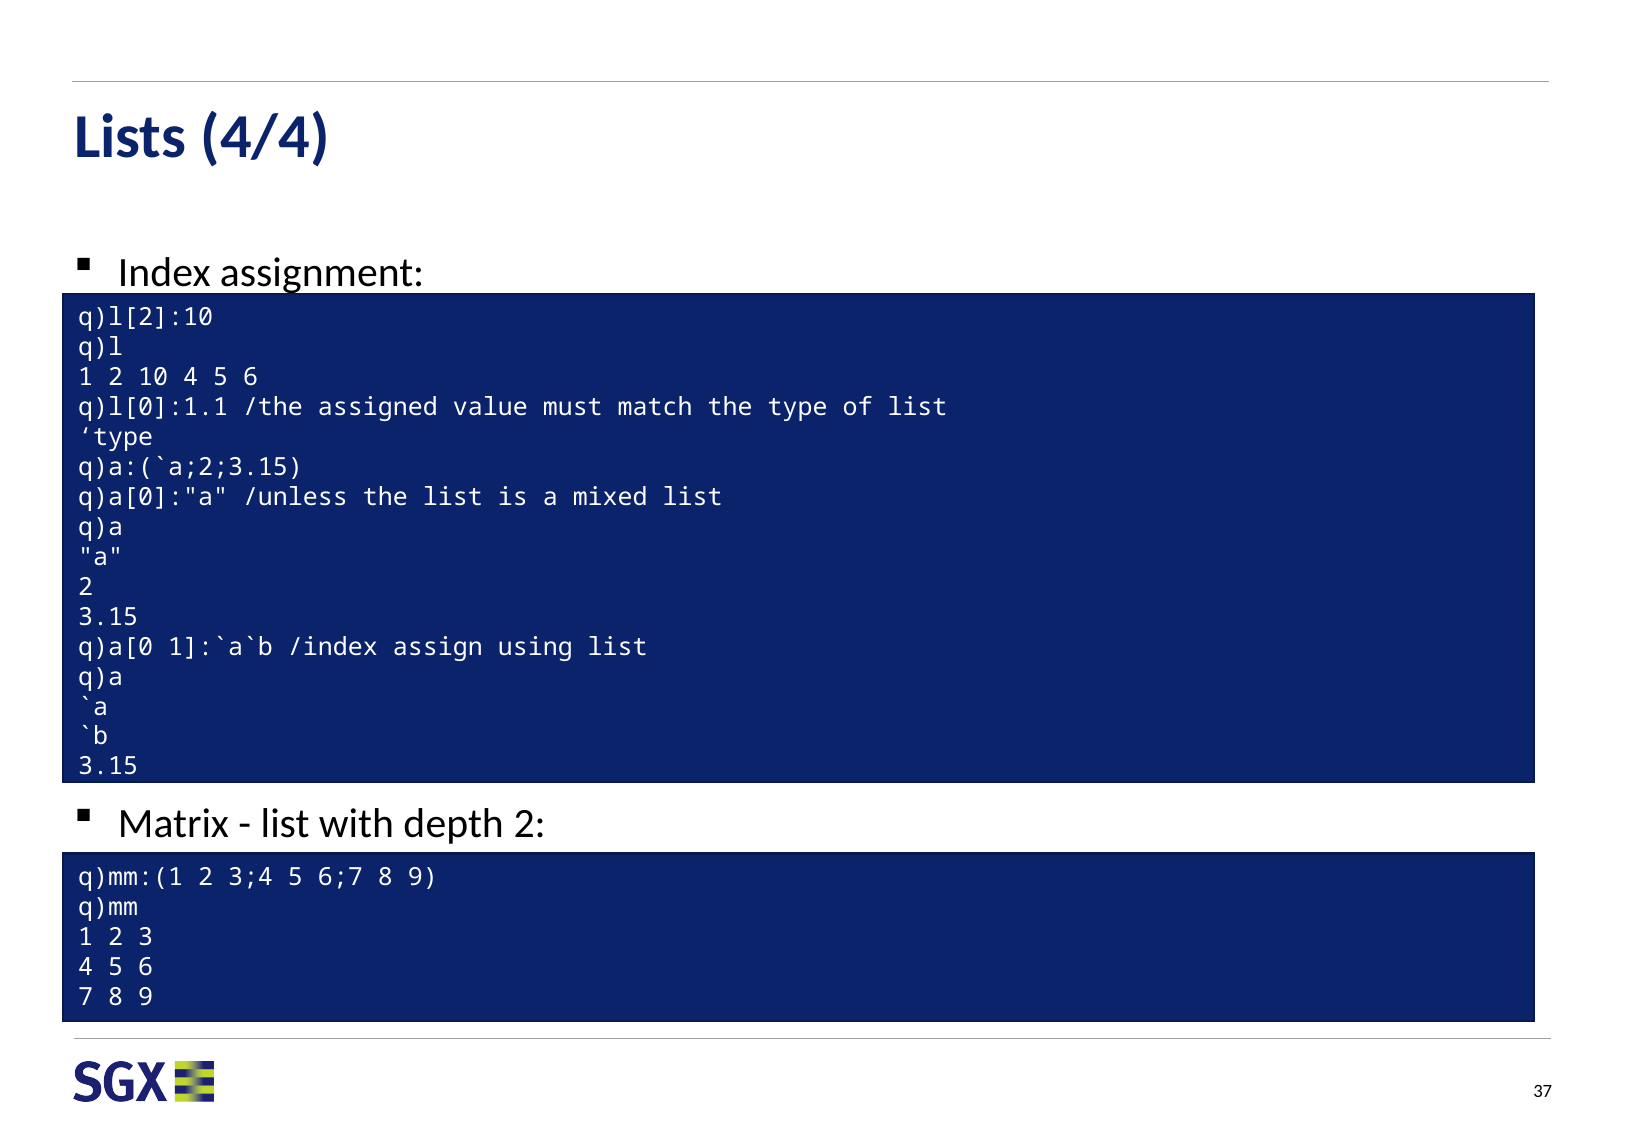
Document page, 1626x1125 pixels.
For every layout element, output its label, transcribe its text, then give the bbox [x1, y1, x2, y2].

title Lists (4/4) [74, 103, 1551, 238]
slide_number 37 [1484, 1080, 1553, 1099]
text_box q)mm:(1 2 3;4 5 6;7 8 9) q)mm 1 2 3 4 5 6 7 8 9 [62, 852, 1535, 1022]
list Index assignment: Matrix - list with depth 2: [74, 245, 1551, 1014]
picture [73, 1061, 214, 1102]
text_box q)l[2]:10 q)l 1 2 10 4 5 6 q)l[0]:1.1 /the assigned value must match the type of list ‘type q)a:(`a;2;3.15) q)a[0]:"a" /unless the list is a mixed list q)a "a" 2 3.15 q)a[0 1]:`a`b /index assign using list q)a `a `b 3.15 [62, 293, 1535, 783]
